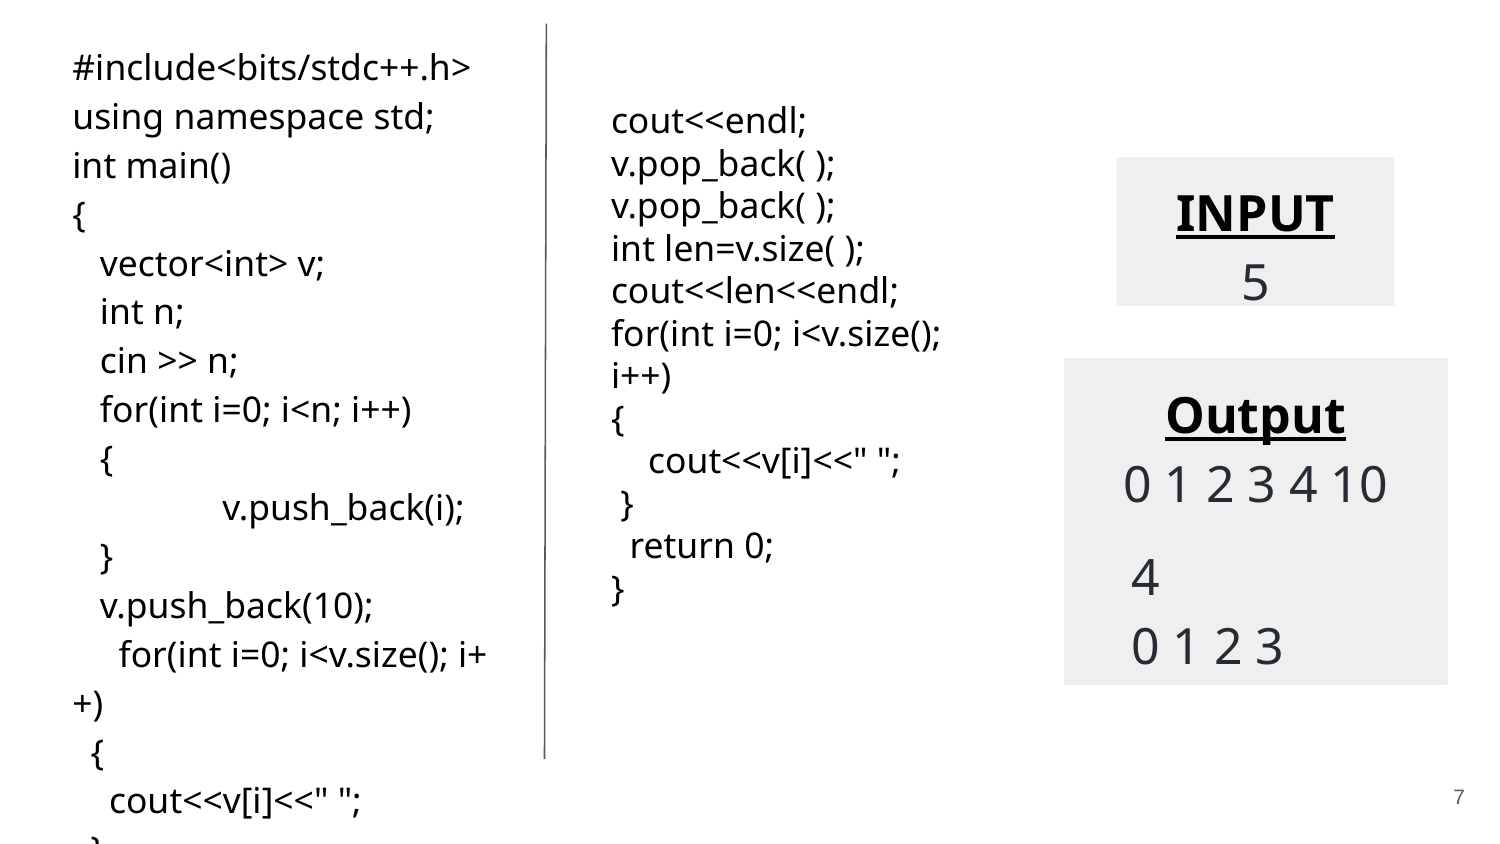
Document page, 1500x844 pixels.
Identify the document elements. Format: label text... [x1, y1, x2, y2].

text_box INPUT 5 [1116, 157, 1395, 306]
text_box #include<bits/stdc++.h> using namespace std; int main() { vector<int> v; int n; cin >> n; for(int i=0; i<n; i++) { v.push_back(i); } v.push_back(10); for(int i=0; i<v.size(); i++) { cout<<v[i]<<" "; } [57, 23, 506, 758]
slide_number ‹#› [1389, 764, 1480, 830]
text_box cout<<endl; v.pop_back( ); v.pop_back( ); int len=v.size( ); cout<<len<<endl; for(int i=0; i<v.size(); i++) { cout<<v[i]<<" "; } return 0; } [596, 83, 994, 659]
text_box Output 0 1 2 3 4 10 [1064, 359, 1447, 521]
text_box 4 0 1 2 3 [1064, 521, 1447, 684]
